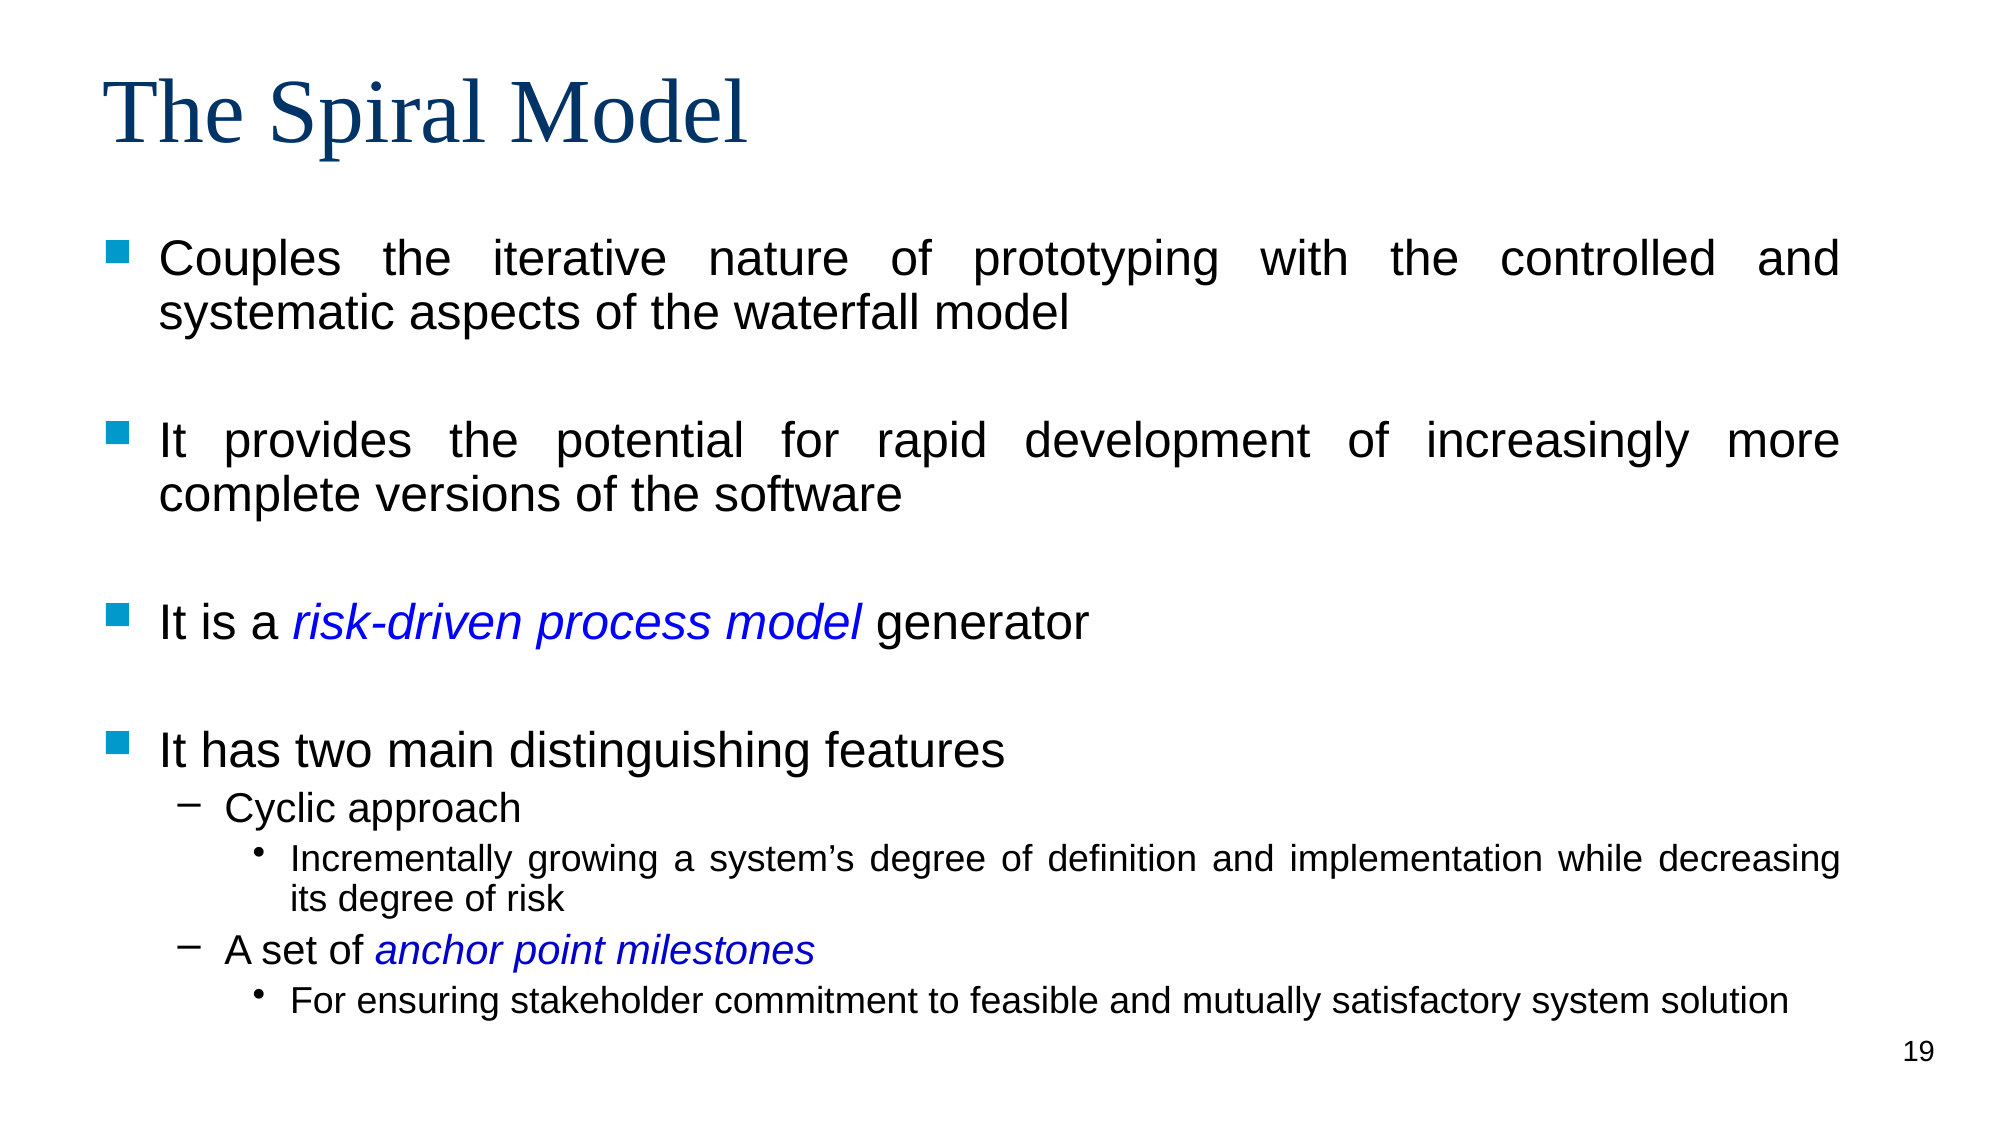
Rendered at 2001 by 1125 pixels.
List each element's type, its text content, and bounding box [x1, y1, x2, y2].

list Couples the iterative nature of prototyping with the controlled and systematic aspects of the waterfall model It provides the potential for rapid development of increasingly more complete versions of the software It is a risk-driven process model generator It has two main distinguishing features Cyclic approach Incrementally growing a system’s degree of definition and implementation while decreasing its degree of risk A set of anchor point milestones For ensuring stakeholder commitment to feasible and mutually satisfactory system solution [87, 224, 1857, 1038]
title The Spiral Model [87, 37, 1363, 175]
slide_number 19 [1533, 1024, 1951, 1101]
